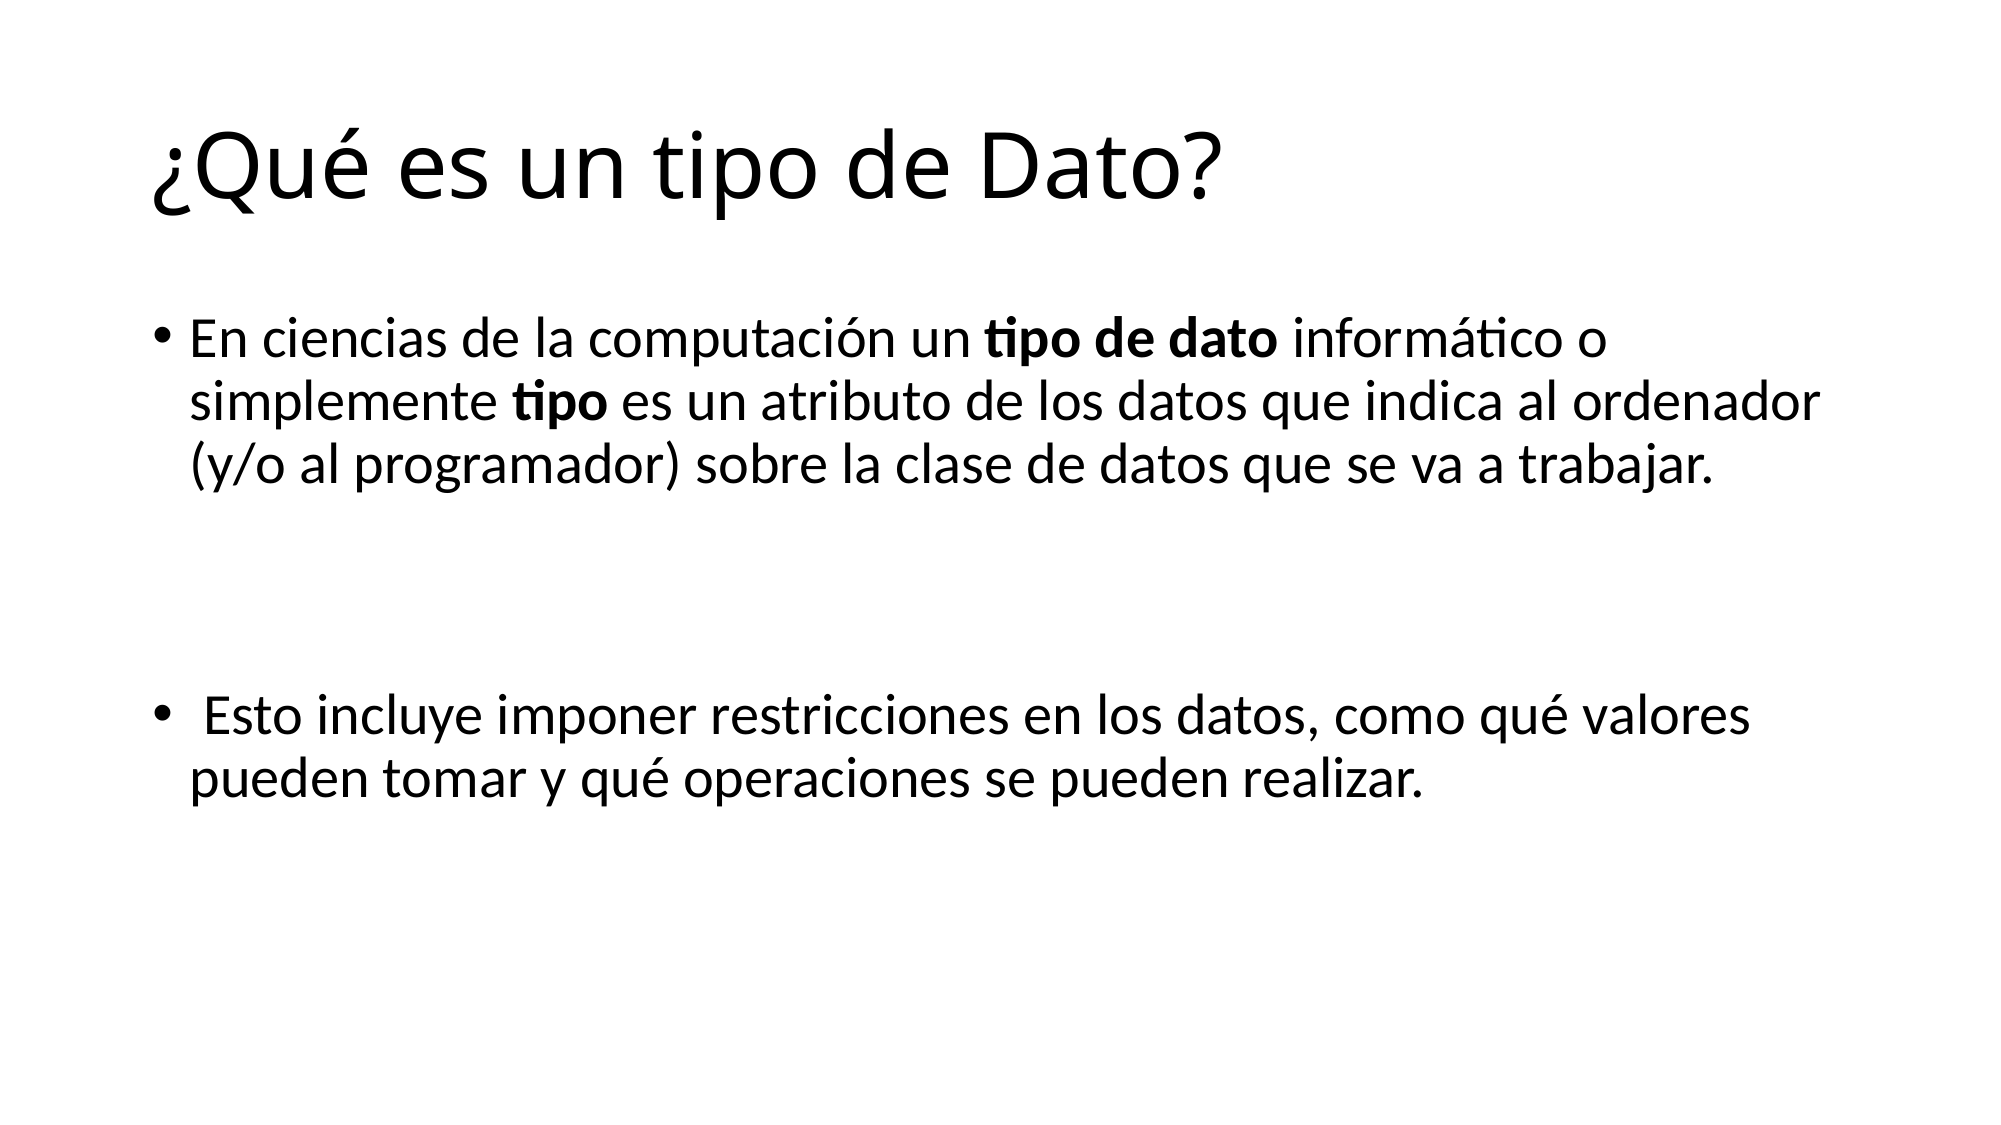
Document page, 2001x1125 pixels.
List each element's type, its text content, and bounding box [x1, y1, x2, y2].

title ¿Qué es un tipo de Dato? [137, 59, 1863, 278]
list En ciencias de la computación un tipo de dato informático o simplemente tipo es un atributo de los datos que indica al ordenador (y/o al programador) sobre la clase de datos que se va a trabajar. Esto incluye imponer restricciones en los datos, como qué valores pueden tomar y qué operaciones se pueden realizar. [137, 299, 1863, 1014]
